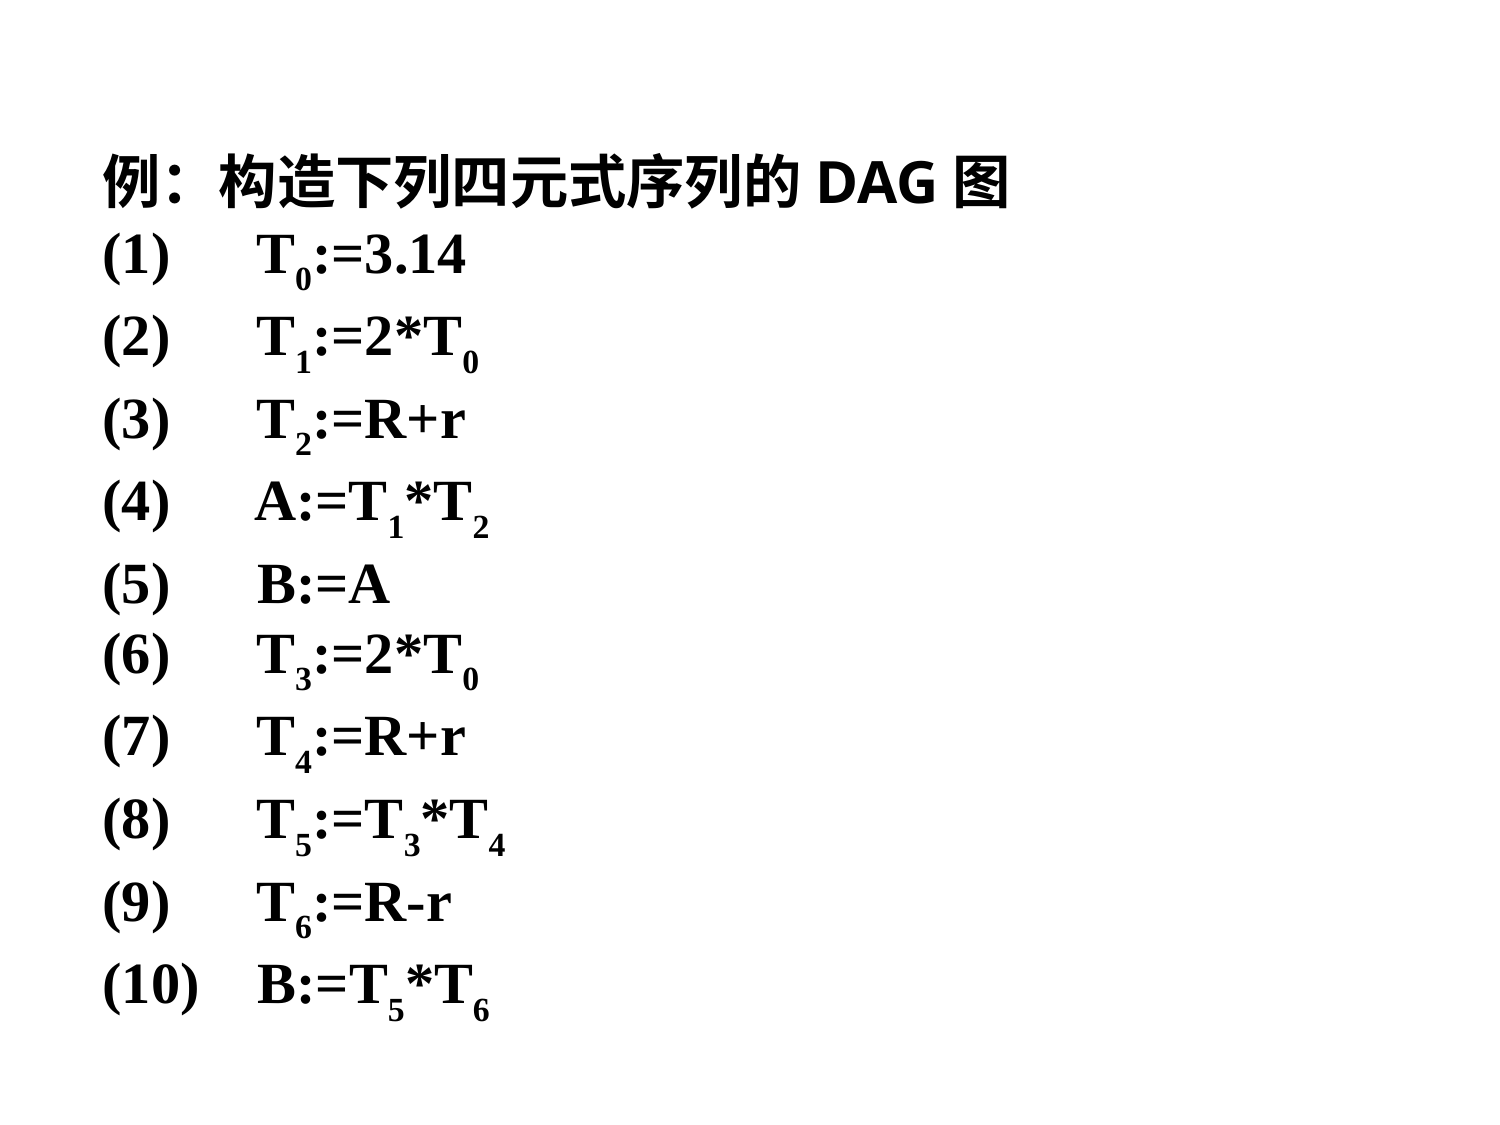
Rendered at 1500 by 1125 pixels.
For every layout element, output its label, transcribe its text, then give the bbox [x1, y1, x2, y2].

text_box 例：构造下列四元式序列的DAG图 (1) T0:=3.14 (2) T1:=2*T0 (3) T2:=R+r (4) A:=T1*T2 (5) B:=A (6) T3:=2*T0 (7) T4:=R+r (8) T5:=T3*T4 (9) T6:=R-r (10) B:=T5*T6 [87, 137, 1138, 1036]
